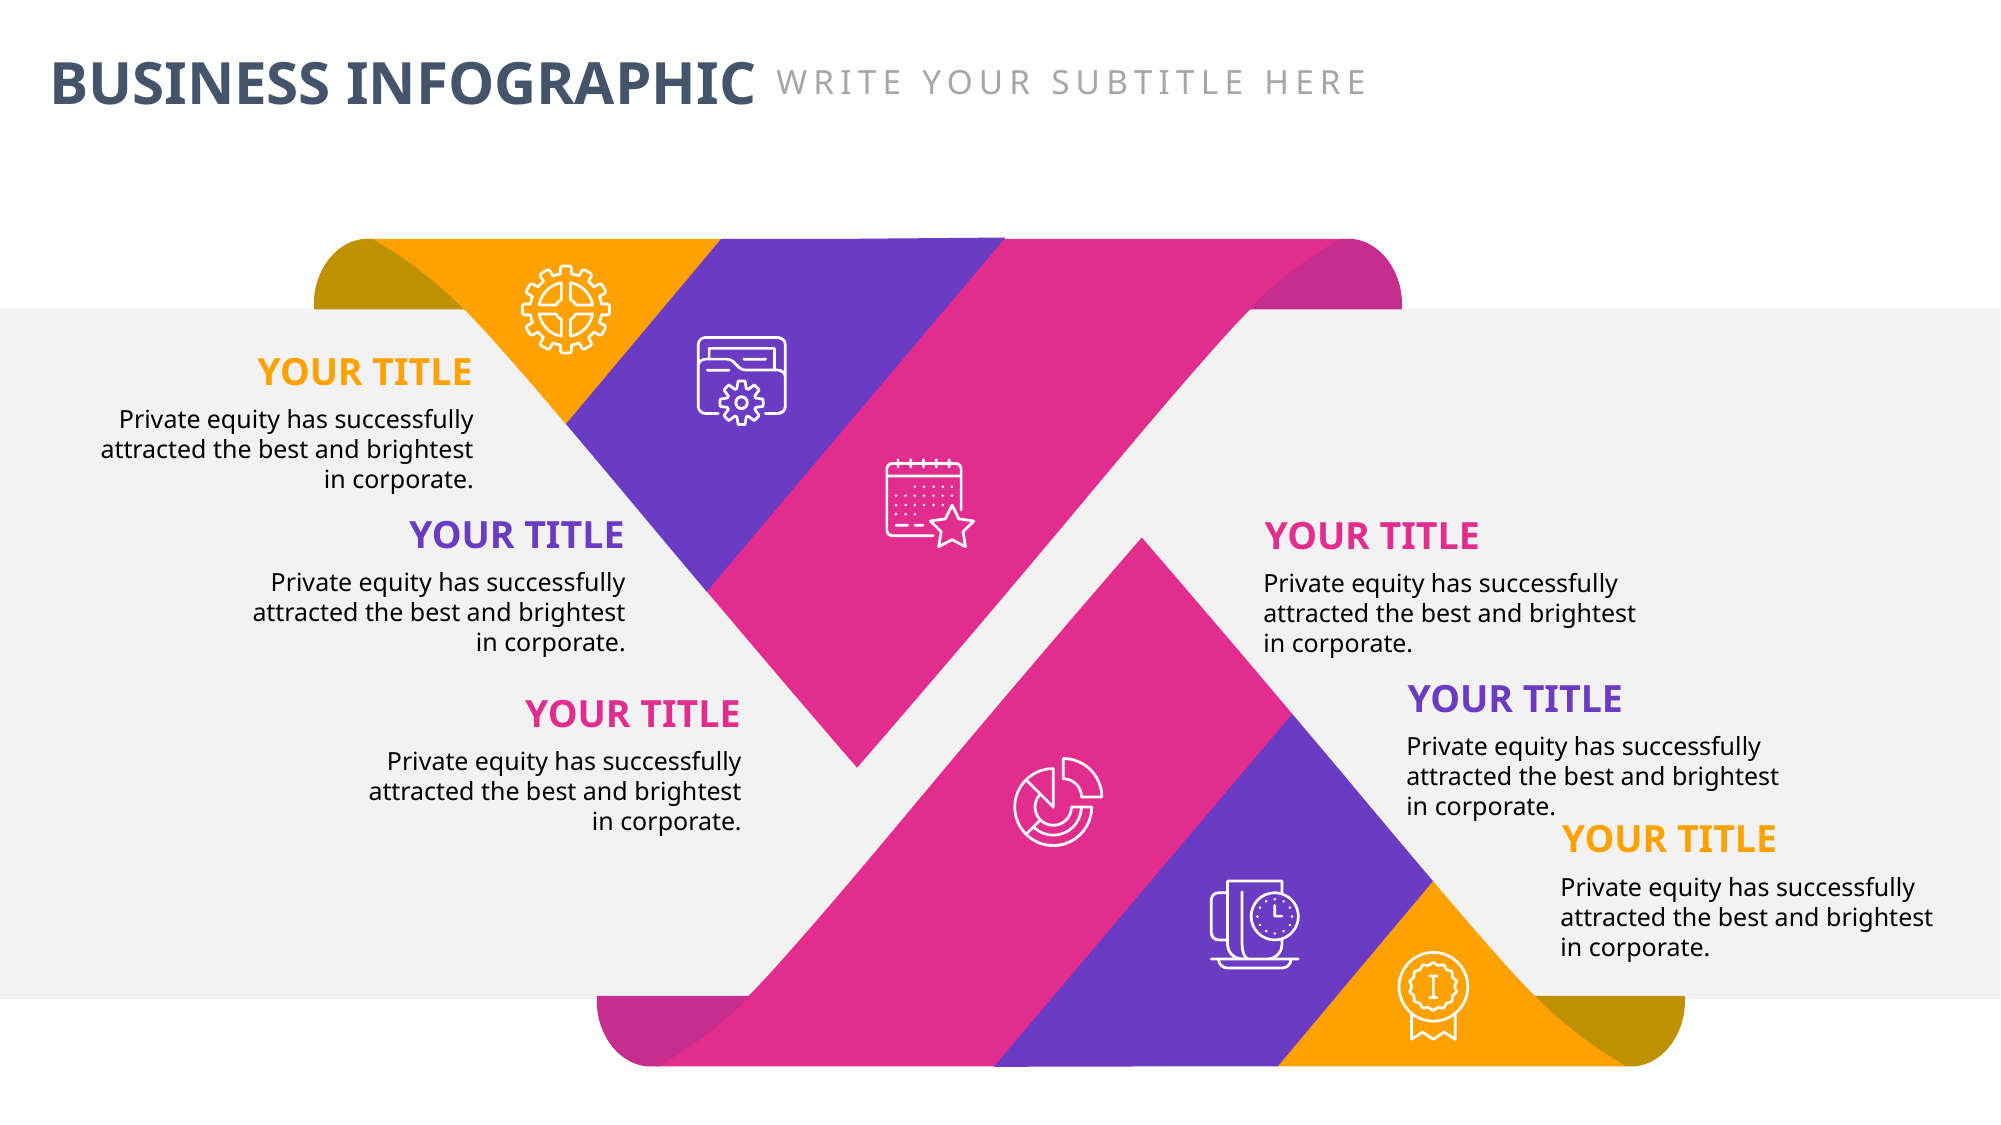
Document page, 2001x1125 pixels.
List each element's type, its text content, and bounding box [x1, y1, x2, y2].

text_box [928, 503, 976, 549]
text_box [1248, 238, 1403, 310]
text_box [521, 264, 611, 355]
text_box [1278, 882, 1627, 1067]
text_box YOUR TITLE [510, 682, 756, 738]
text_box Private equity has successfully attracted the best and brightest in corporate. [350, 738, 757, 843]
text_box [1397, 950, 1470, 1041]
text_box [1209, 879, 1300, 970]
text_box Private equity has successfully attracted the best and brightest in corporate. [1391, 722, 1798, 828]
text_box WRITE YOUR SUBTITLE HERE [761, 53, 1382, 109]
text_box YOUR TITLE [242, 340, 488, 395]
text_box [1535, 995, 1685, 1067]
text_box YOUR TITLE [1547, 808, 1793, 863]
text_box [993, 713, 1434, 1067]
text_box Private equity has successfully attracted the best and brightest in corporate. [234, 558, 641, 664]
text_box [660, 537, 1292, 1067]
text_box Private equity has successfully attracted the best and brightest in corporate. [82, 395, 490, 501]
text_box Private equity has successfully attracted the best and brightest in corporate. [1248, 559, 1655, 665]
text_box Private equity has successfully attracted the best and brightest in corporate. [1545, 863, 1952, 969]
text_box [1013, 767, 1094, 847]
text_box YOUR TITLE [1392, 667, 1639, 722]
text_box YOUR TITLE [1249, 504, 1496, 559]
text_box [596, 995, 751, 1067]
text_box [718, 379, 765, 426]
text_box YOUR TITLE [394, 503, 640, 558]
text_box [1061, 757, 1104, 799]
text_box [0, 308, 2000, 1000]
text_box [707, 238, 1339, 768]
text_box [885, 458, 963, 538]
text_box [372, 238, 721, 424]
text_box [565, 237, 1006, 592]
text_box [696, 336, 787, 415]
text_box [313, 238, 463, 310]
text_box BUSINESS INFOGRAPHIC [34, 38, 771, 124]
